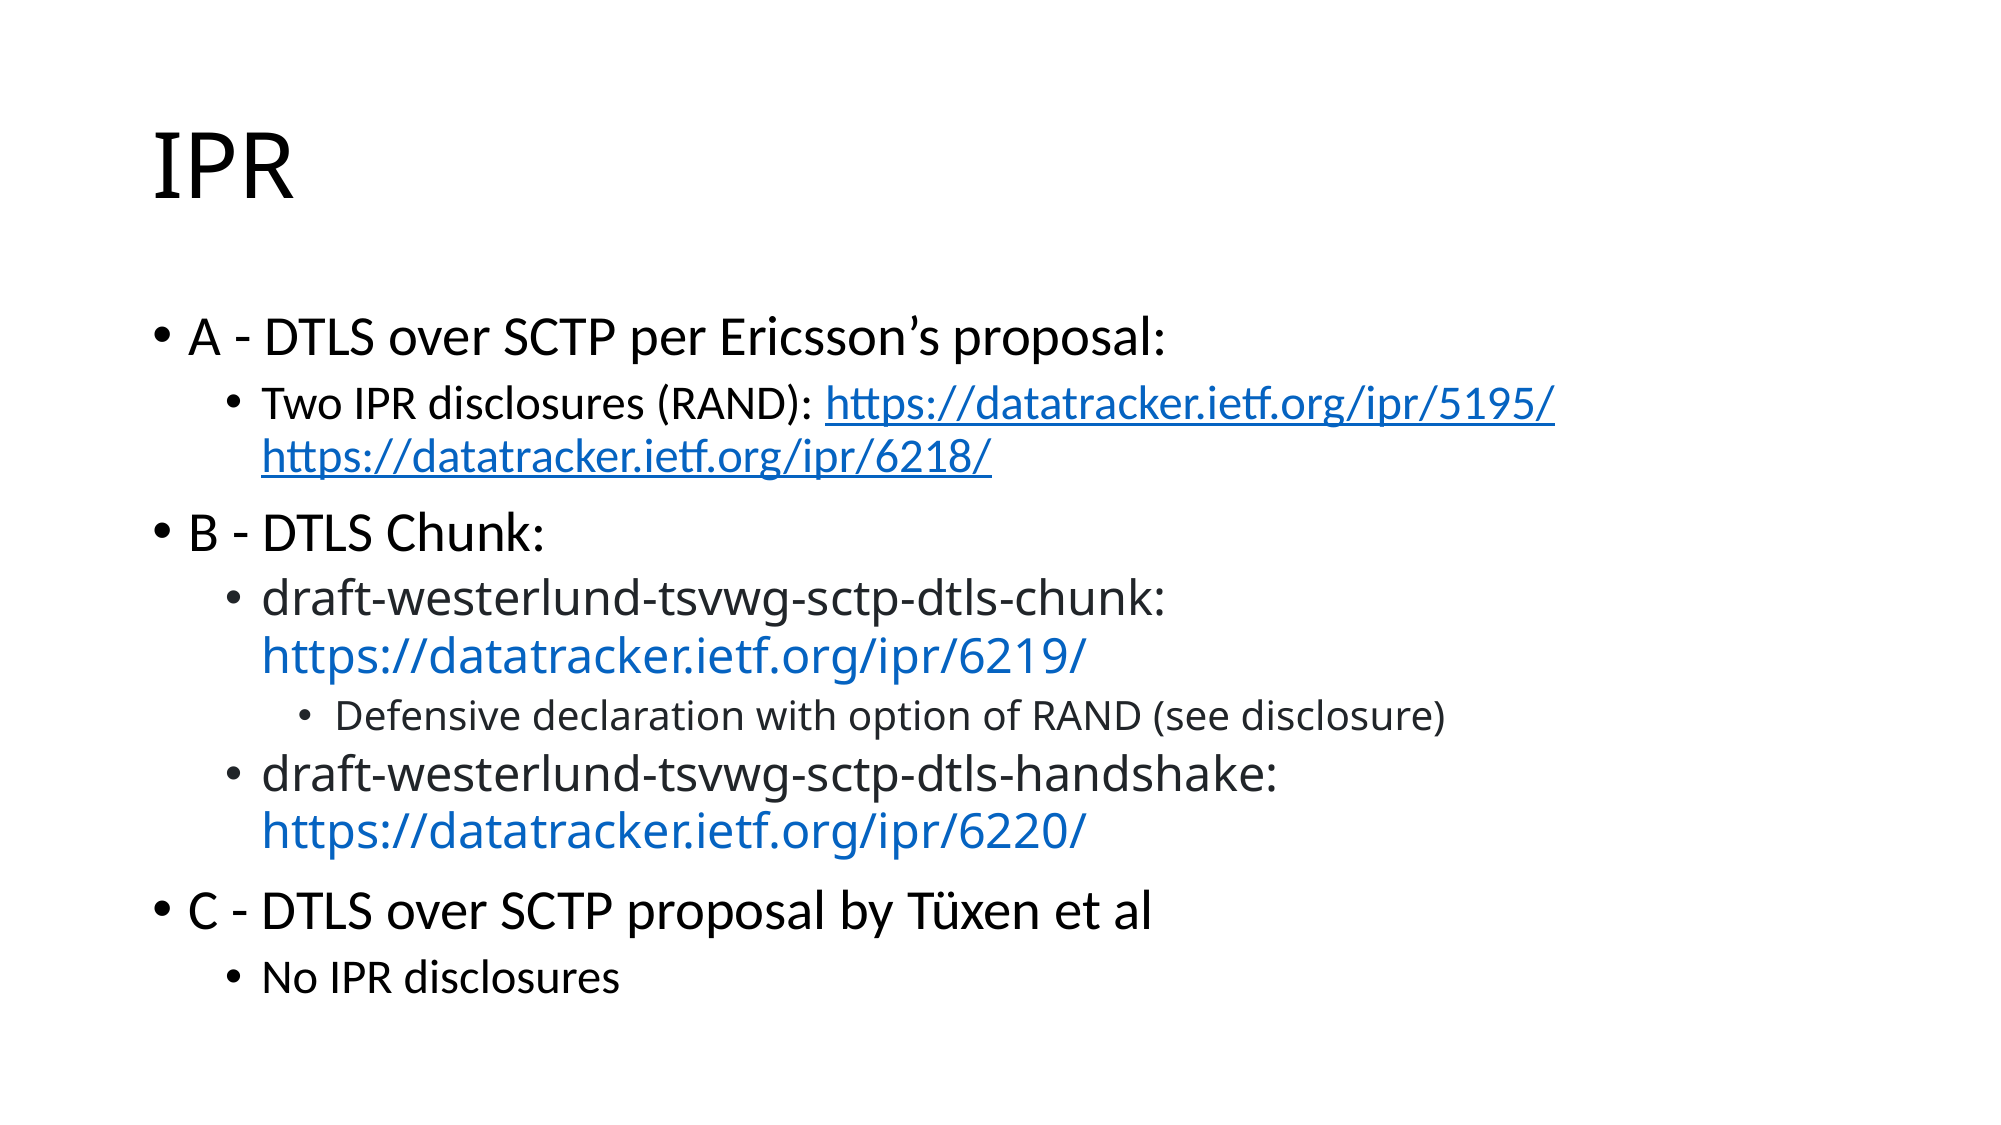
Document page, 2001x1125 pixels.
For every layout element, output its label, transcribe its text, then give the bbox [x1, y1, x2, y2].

list A - DTLS over SCTP per Ericsson’s proposal: Two IPR disclosures (RAND): https://datatracker.ietf.org/ipr/5195/ https://datatracker.ietf.org/ipr/6218/ B - DTLS Chunk: draft-westerlund-tsvwg-sctp-dtls-chunk: https://datatracker.ietf.org/ipr/6219/ Defensive declaration with option of RAND (see disclosure) draft-westerlund-tsvwg-sctp-dtls-handshake: https://datatracker.ietf.org/ipr/6220/ C - DTLS over SCTP proposal by Tüxen et al No IPR disclosures [137, 299, 1863, 1014]
title IPR [137, 59, 1863, 278]
